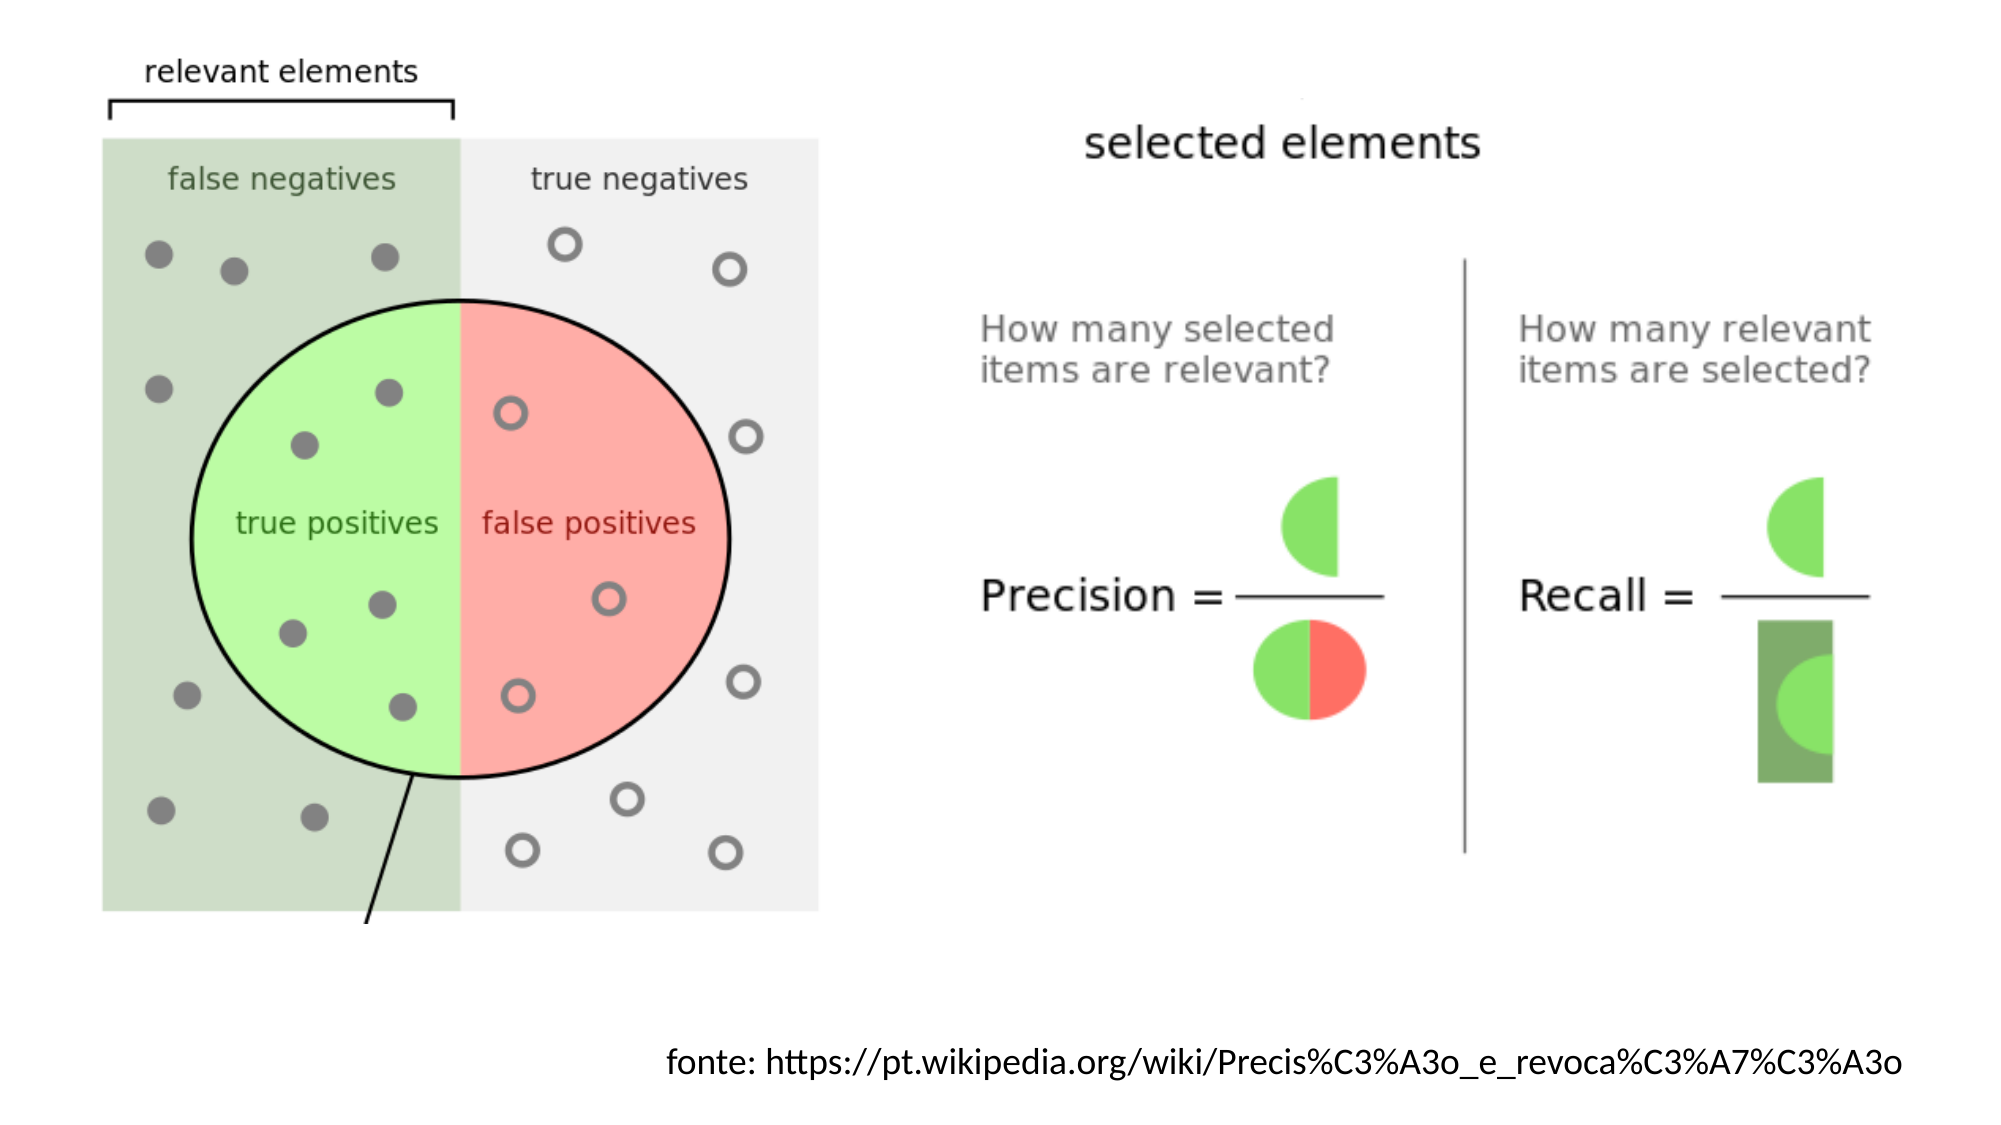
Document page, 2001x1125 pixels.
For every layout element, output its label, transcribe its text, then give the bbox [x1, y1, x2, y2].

list fonte: https://pt.wikipedia.org/wiki/Precis%C3%A3o_e_revoca%C3%A7%C3%A3o [651, 976, 1997, 1125]
picture [899, 98, 1910, 865]
picture [70, 39, 839, 924]
